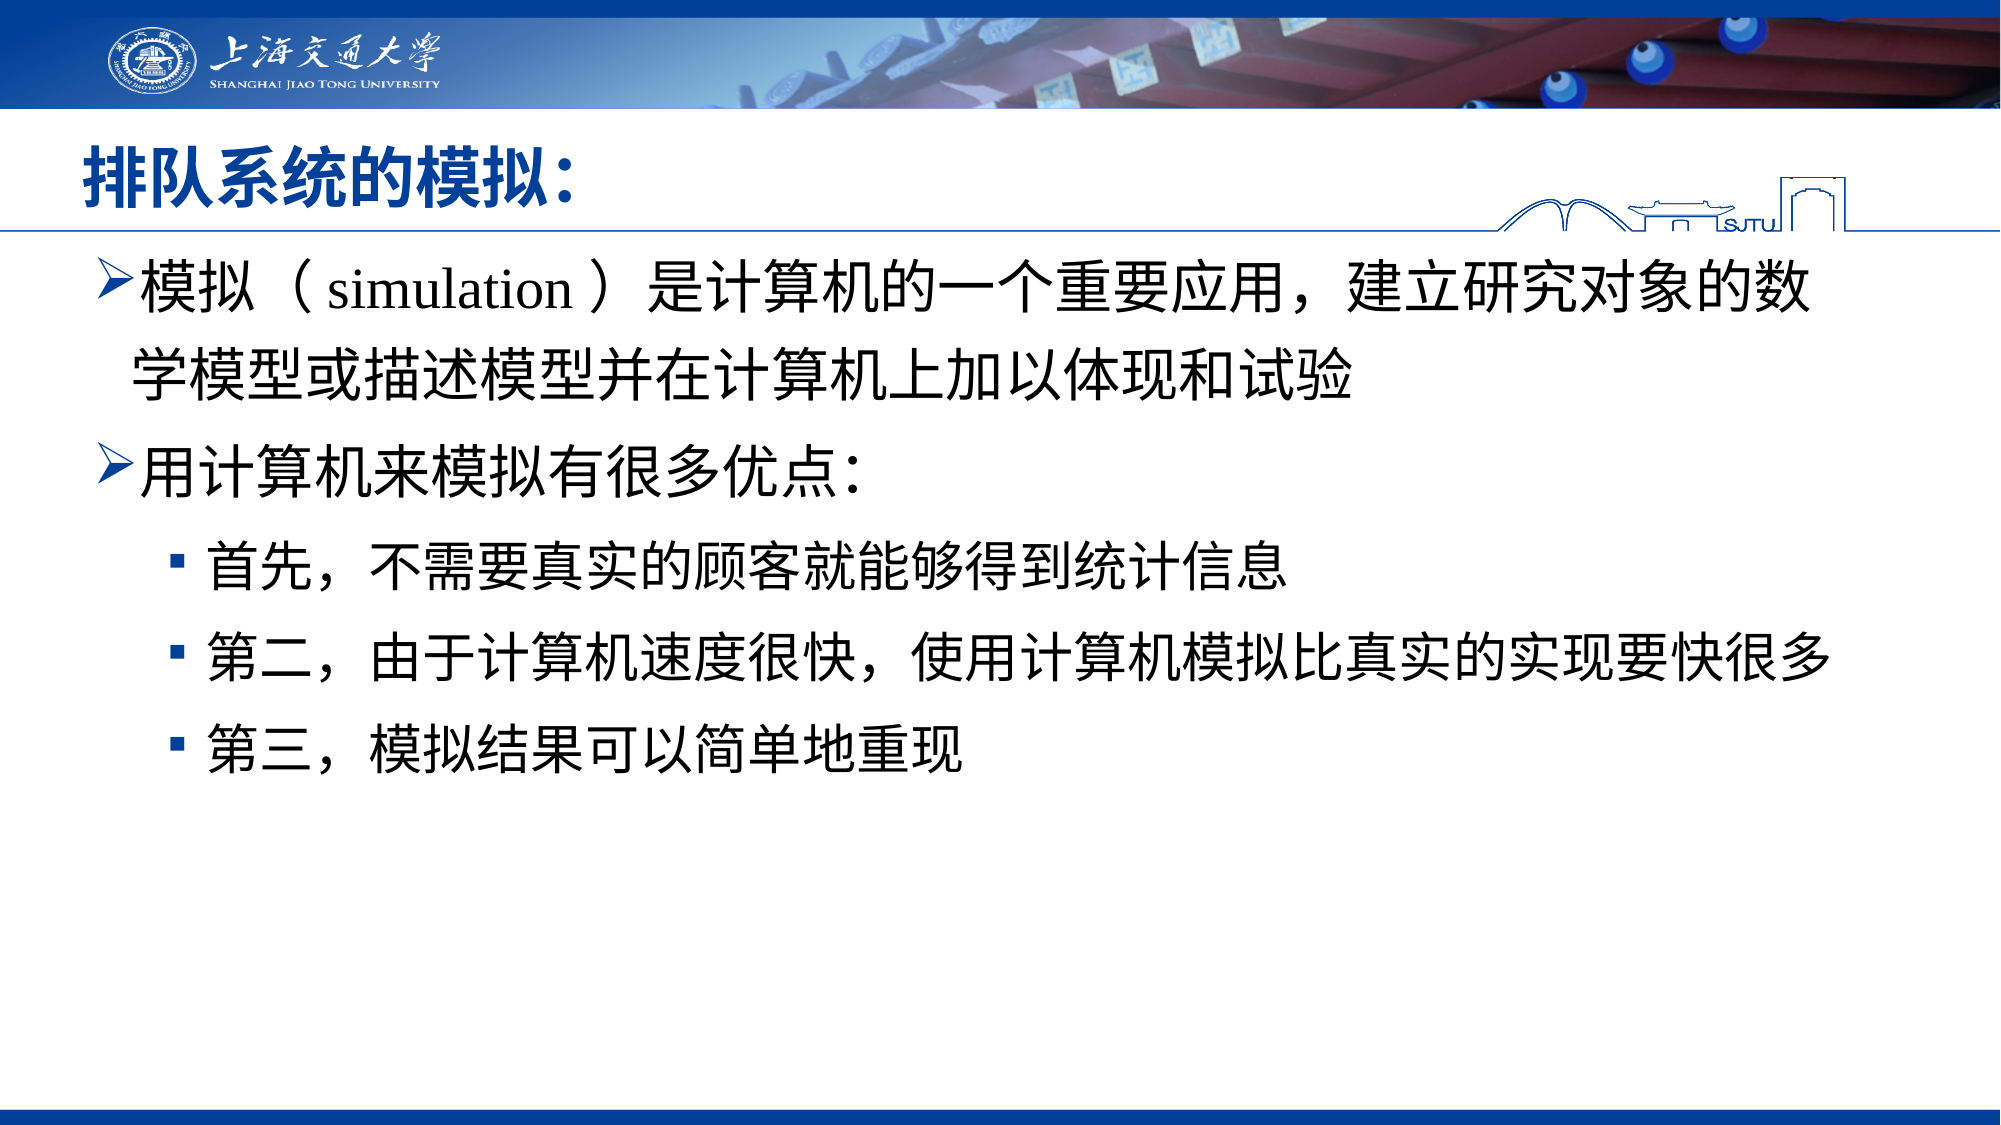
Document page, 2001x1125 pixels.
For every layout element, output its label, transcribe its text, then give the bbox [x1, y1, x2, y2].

picture [0, 0, 2001, 109]
title 排队系统的模拟： [66, 86, 1342, 225]
list 模拟（simulation）是计算机的一个重要应用，建立研究对象的数学模型或描述模型并在计算机上加以体现和试验 用计算机来模拟有很多优点： 首先，不需要真实的顾客就能够得到统计信息 第二，由于计算机速度很快，使用计算机模拟比真实的实现要快很多 第三，模拟结果可以简单地重现 [2, 225, 1870, 1088]
